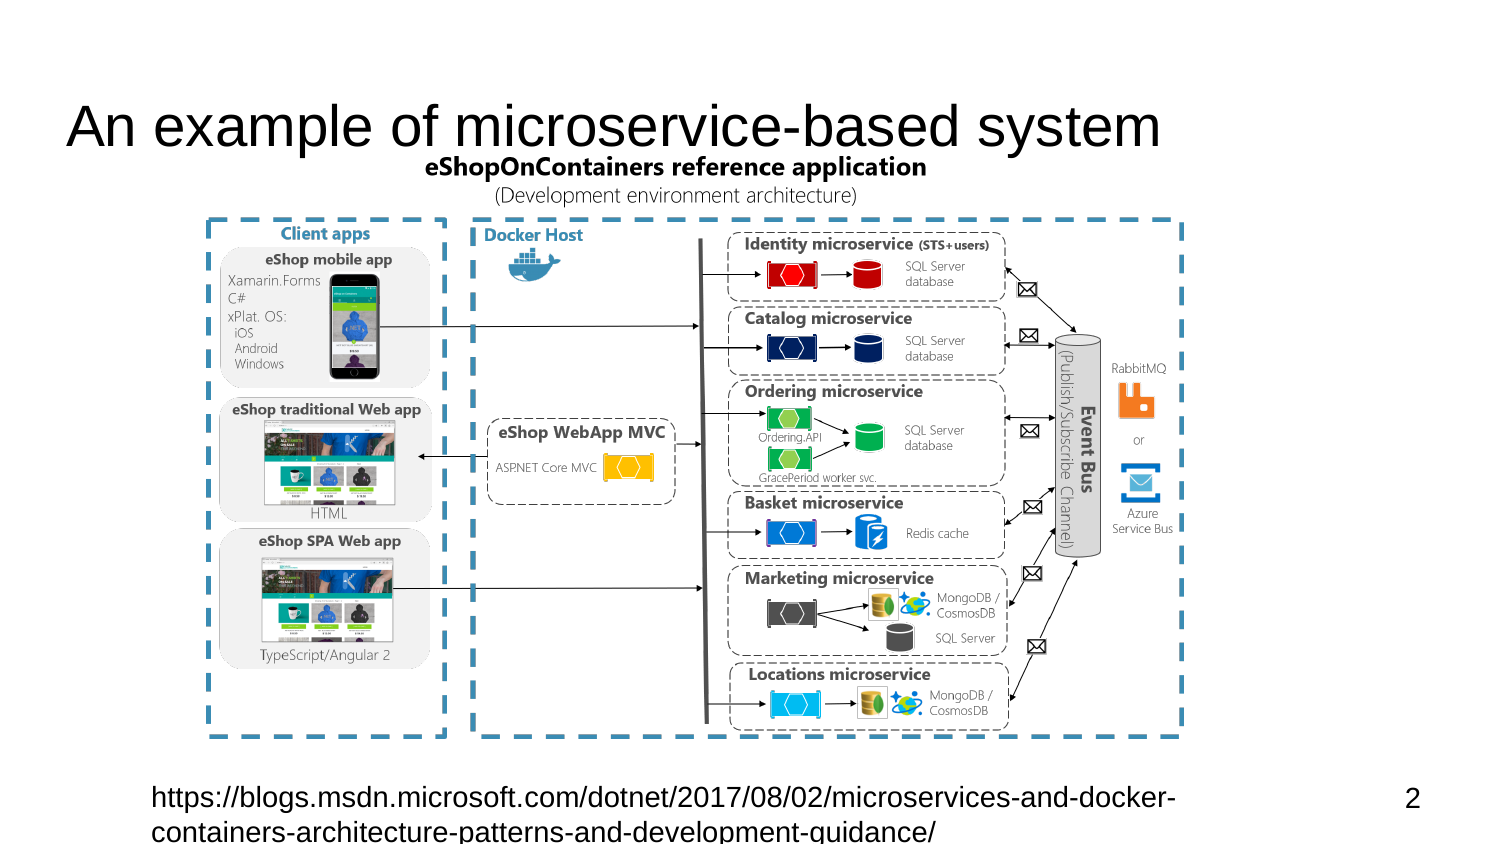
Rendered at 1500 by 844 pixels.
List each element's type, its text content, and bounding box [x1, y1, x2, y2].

text_box https://blogs.msdn.microsoft.com/dotnet/2017/08/02/microservices-and-docker-containers-architecture-patterns-and-development-guidance/ [136, 770, 1334, 844]
slide_number 2 [1389, 764, 1480, 830]
picture [206, 142, 1184, 739]
title An example of microservice-based system [51, 72, 1449, 167]
